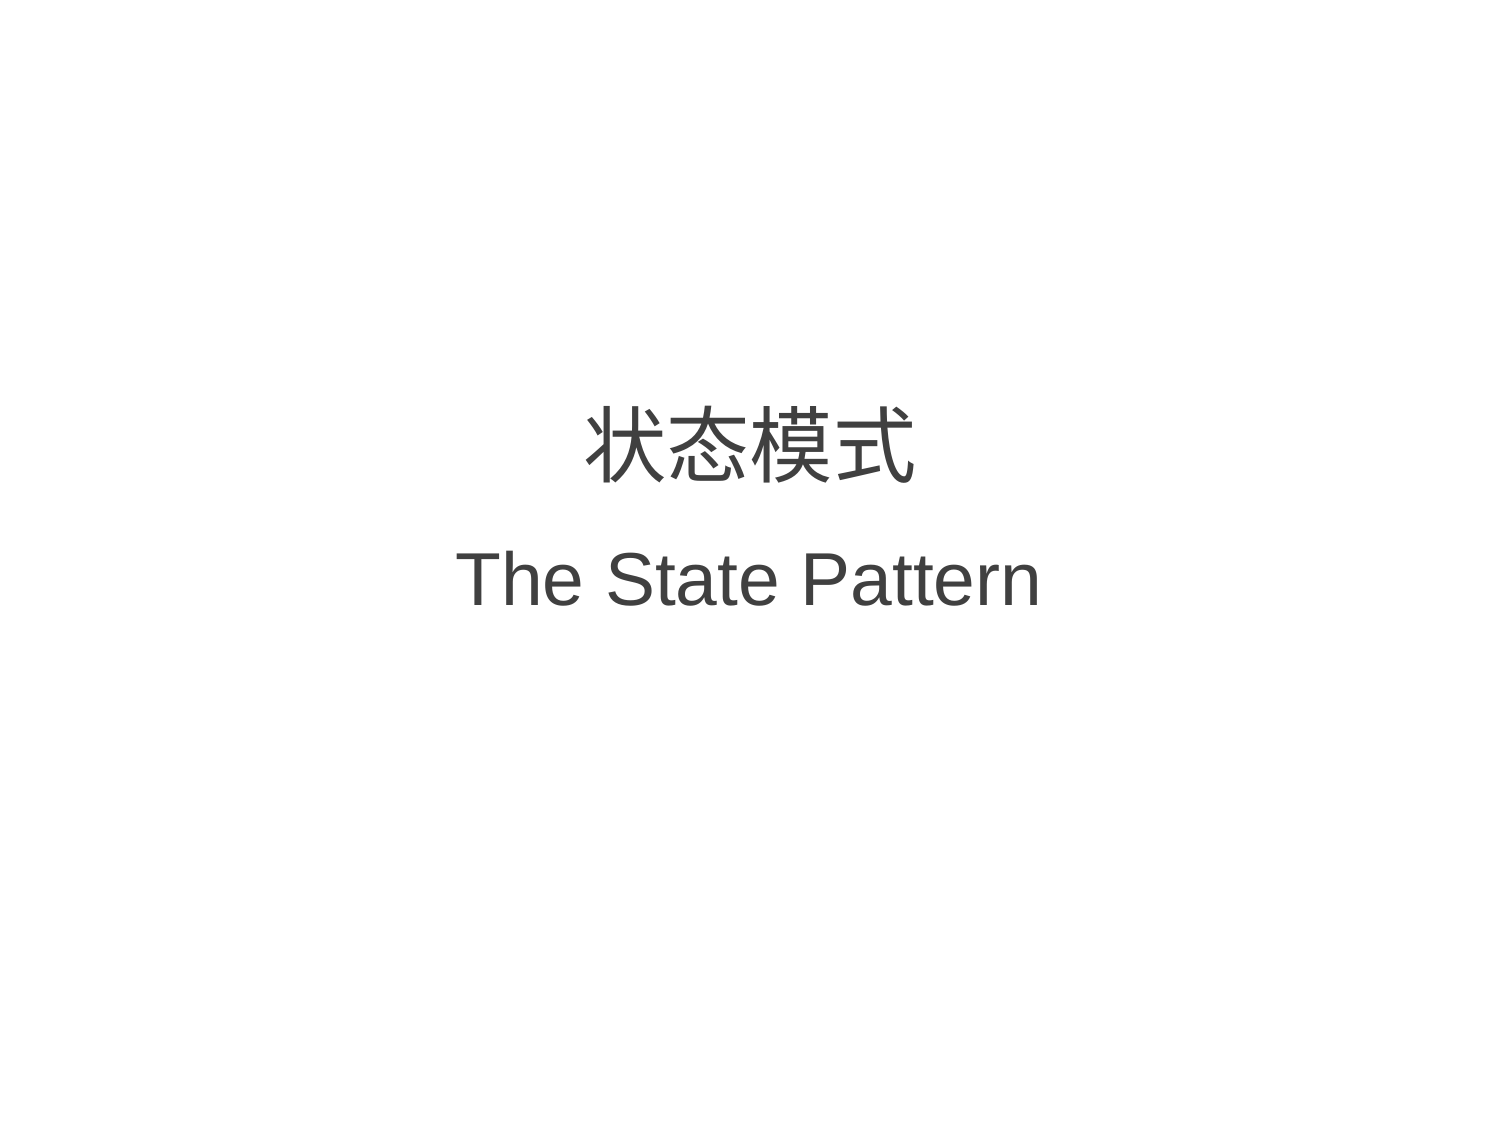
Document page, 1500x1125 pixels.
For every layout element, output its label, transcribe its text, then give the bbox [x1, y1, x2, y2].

list 状态模式 [186, 364, 1314, 501]
title The State Pattern [186, 505, 1312, 642]
